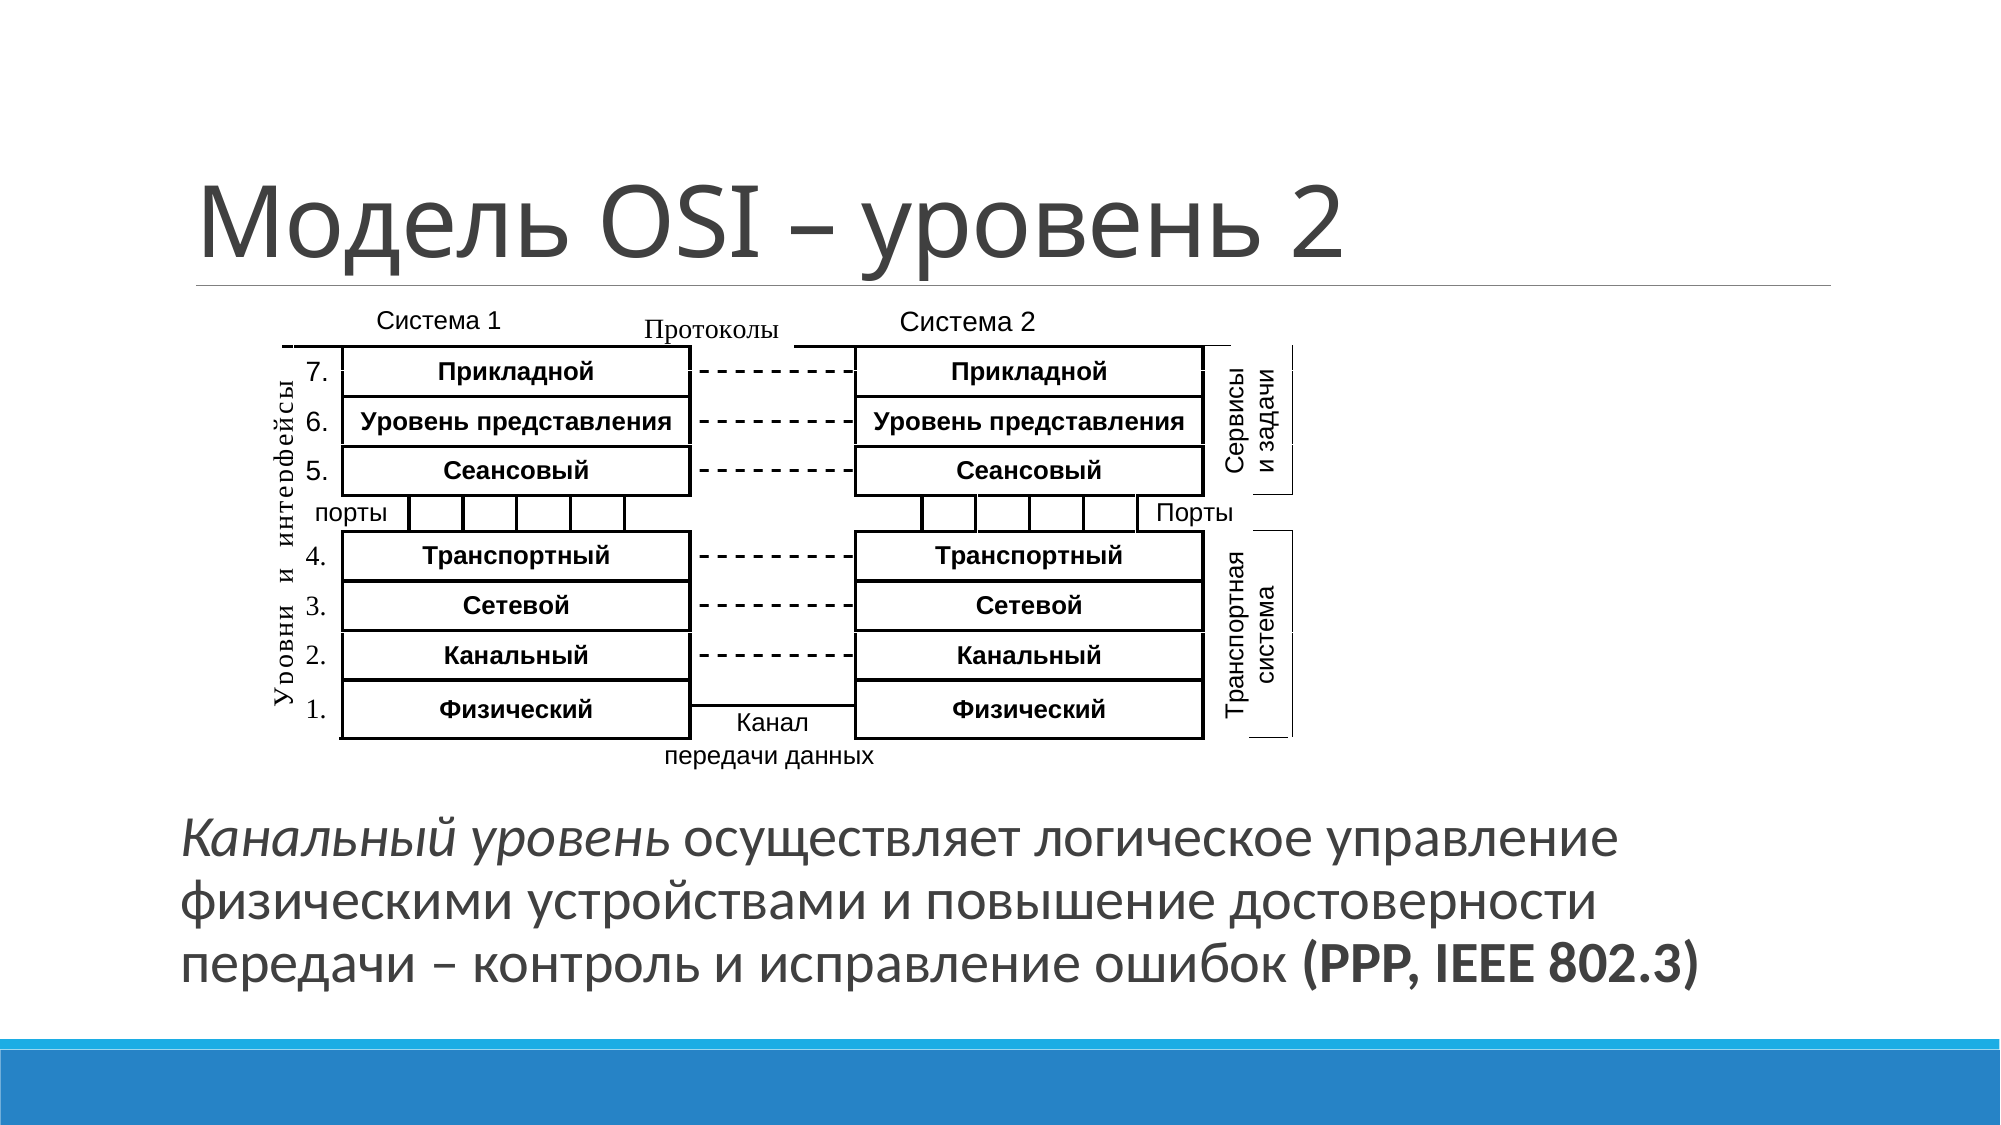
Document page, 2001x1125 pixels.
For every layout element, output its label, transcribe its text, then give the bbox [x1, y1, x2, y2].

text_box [179, 305, 1303, 800]
title Модель OSI – уровень 2 [180, 47, 1830, 285]
list Канальный уровень осуществляет логическое управление физическими устройствами и повышение достоверности передачи – контроль и исправление ошибок (PPP, IEEE 802.3) [180, 799, 1830, 1013]
